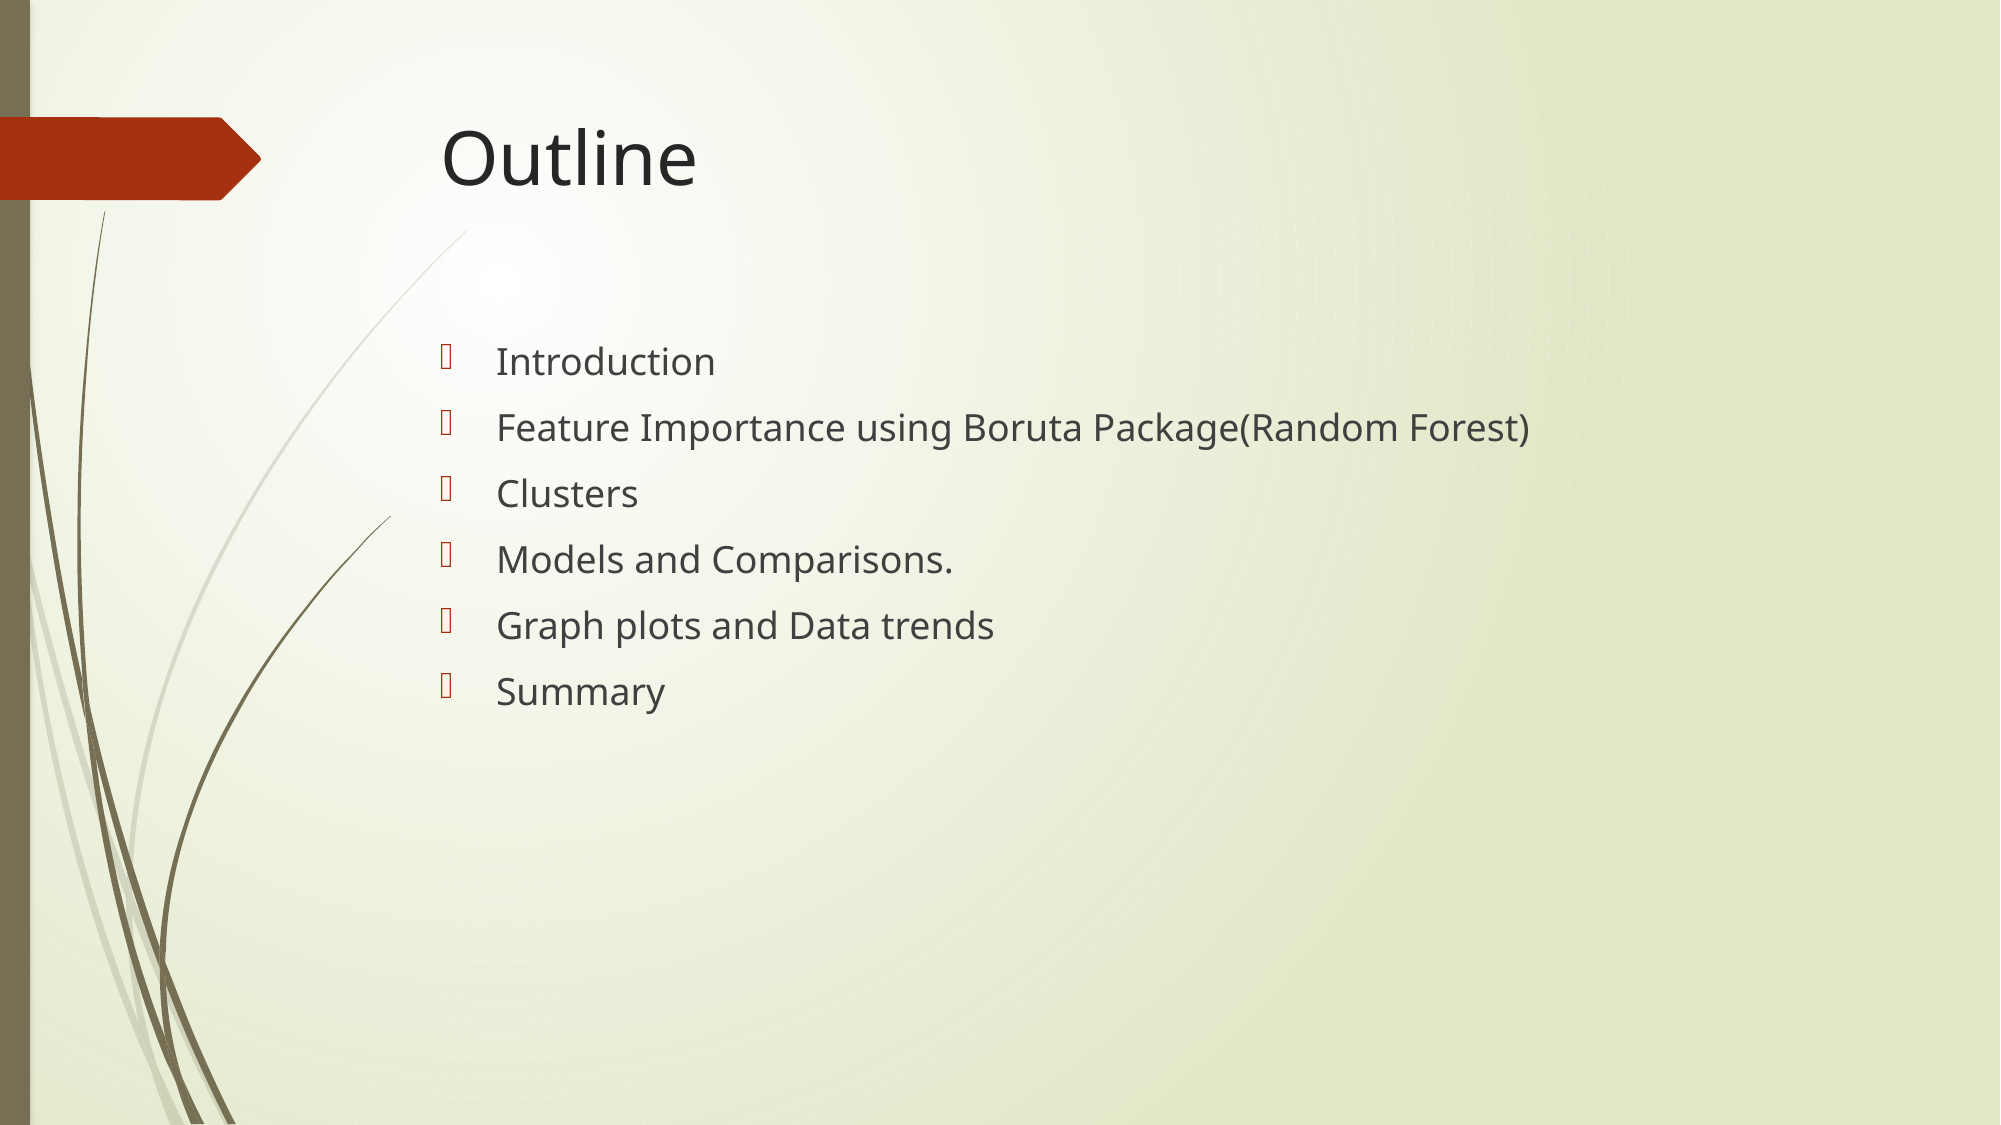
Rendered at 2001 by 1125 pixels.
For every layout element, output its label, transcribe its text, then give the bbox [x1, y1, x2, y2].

title Outline [425, 102, 1888, 280]
list Introduction Feature Importance using Boruta Package(Random Forest) Clusters Models and Comparisons. Graph plots and Data trends Summary [424, 330, 1888, 970]
